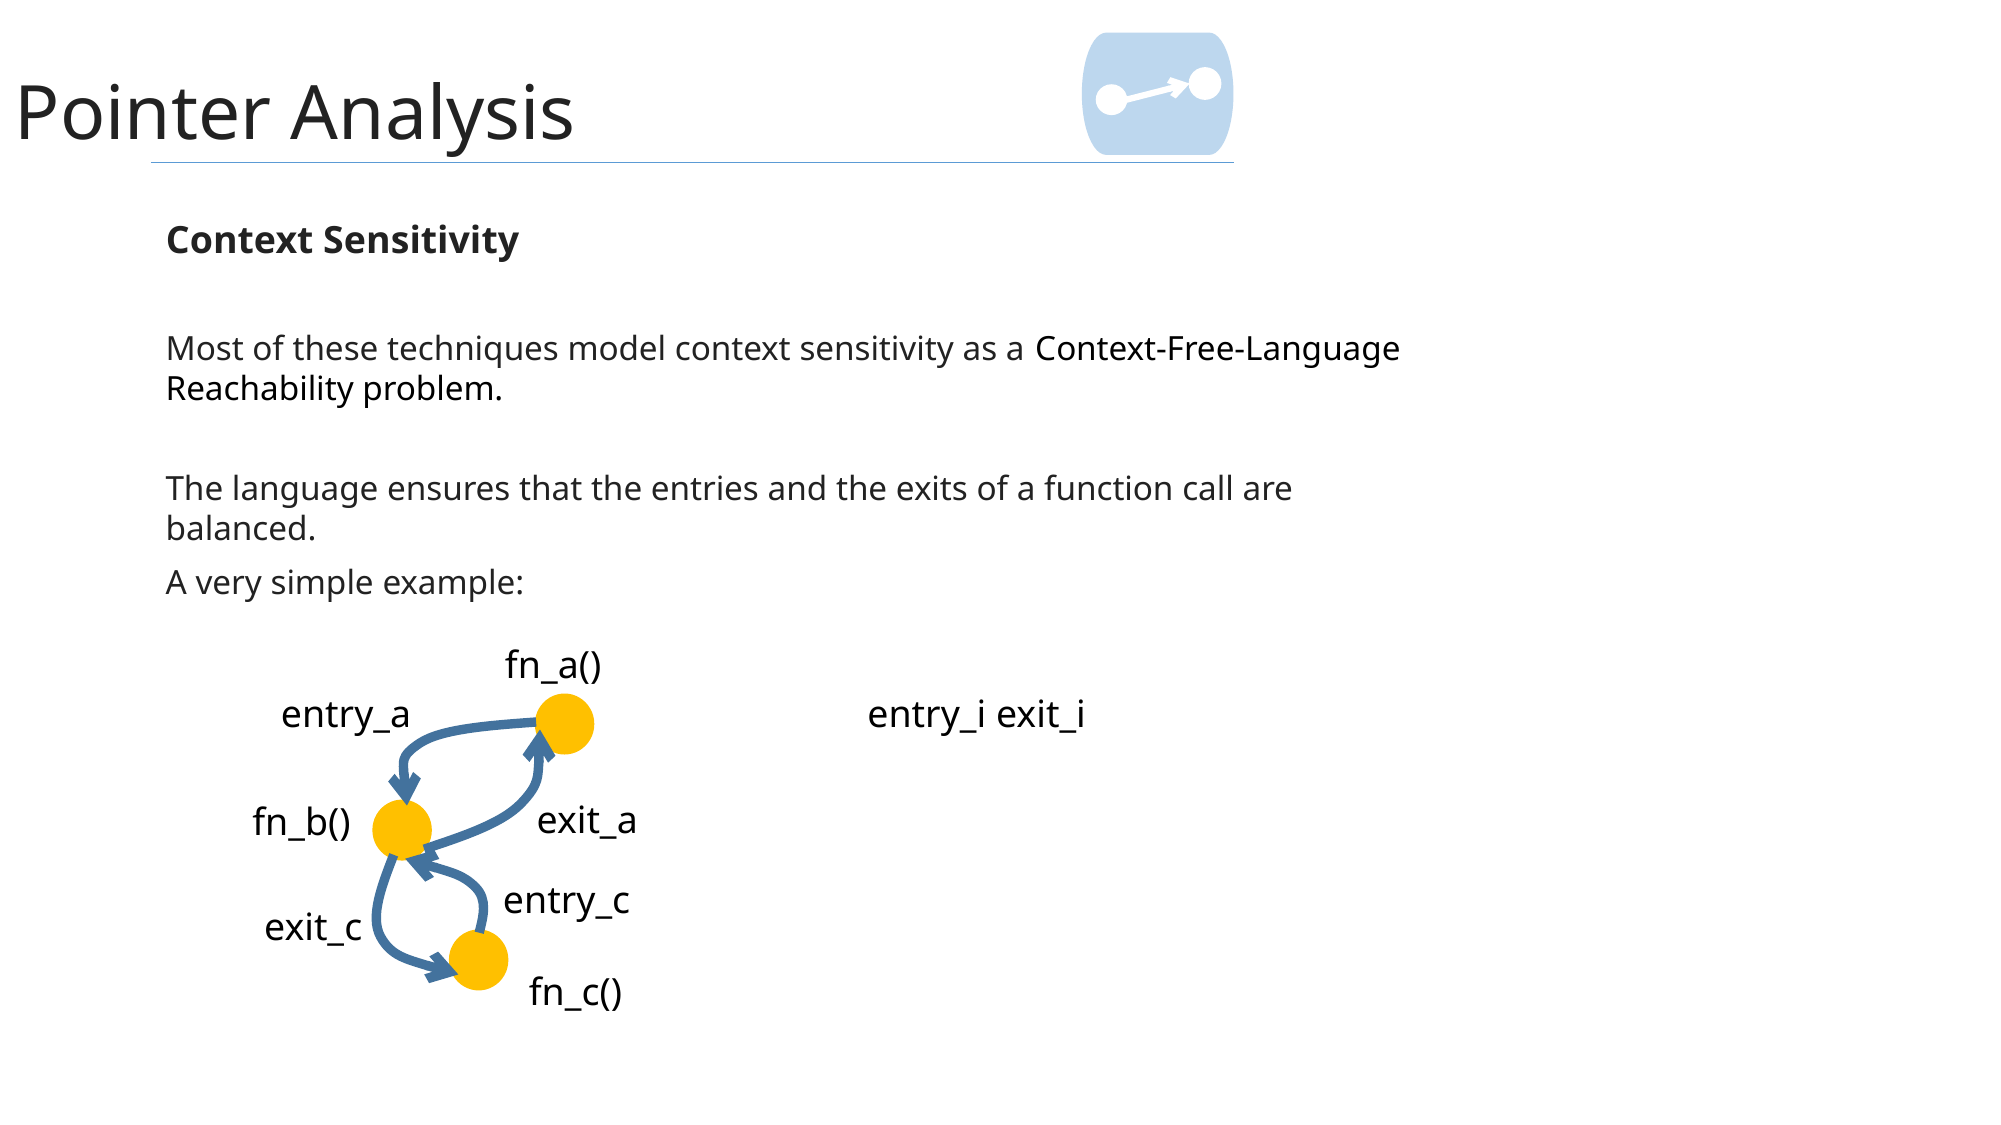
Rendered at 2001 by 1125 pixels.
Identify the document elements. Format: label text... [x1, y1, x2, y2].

text_box [405, 855, 485, 933]
text_box Pointer Analysis [0, 56, 997, 162]
text_box [534, 693, 595, 755]
text_box Context Sensitivity [151, 208, 884, 268]
text_box [449, 929, 509, 991]
text_box fn_c() [513, 960, 638, 1021]
text_box fn_a() [490, 633, 617, 694]
text_box The language ensures that the entries and the exits of a function call are balanced. [150, 460, 1464, 555]
text_box fn_b() [237, 790, 366, 851]
text_box [1188, 67, 1222, 100]
text_box Most of these techniques model context sensitivity as a Context-Free-Language Reachability problem. [150, 320, 1464, 415]
text_box [372, 799, 432, 861]
text_box entry_i exit_i [852, 682, 1102, 743]
text_box exit_c [249, 895, 378, 956]
text_box [1095, 84, 1128, 116]
text_box [423, 729, 548, 851]
text_box [378, 854, 459, 979]
text_box exit_a [521, 788, 653, 849]
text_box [1126, 83, 1190, 100]
text_box [397, 720, 537, 806]
text_box A very simple example: [150, 553, 544, 609]
text_box entry_a [266, 682, 427, 743]
text_box [1080, 31, 1235, 156]
text_box entry_c [488, 868, 646, 928]
